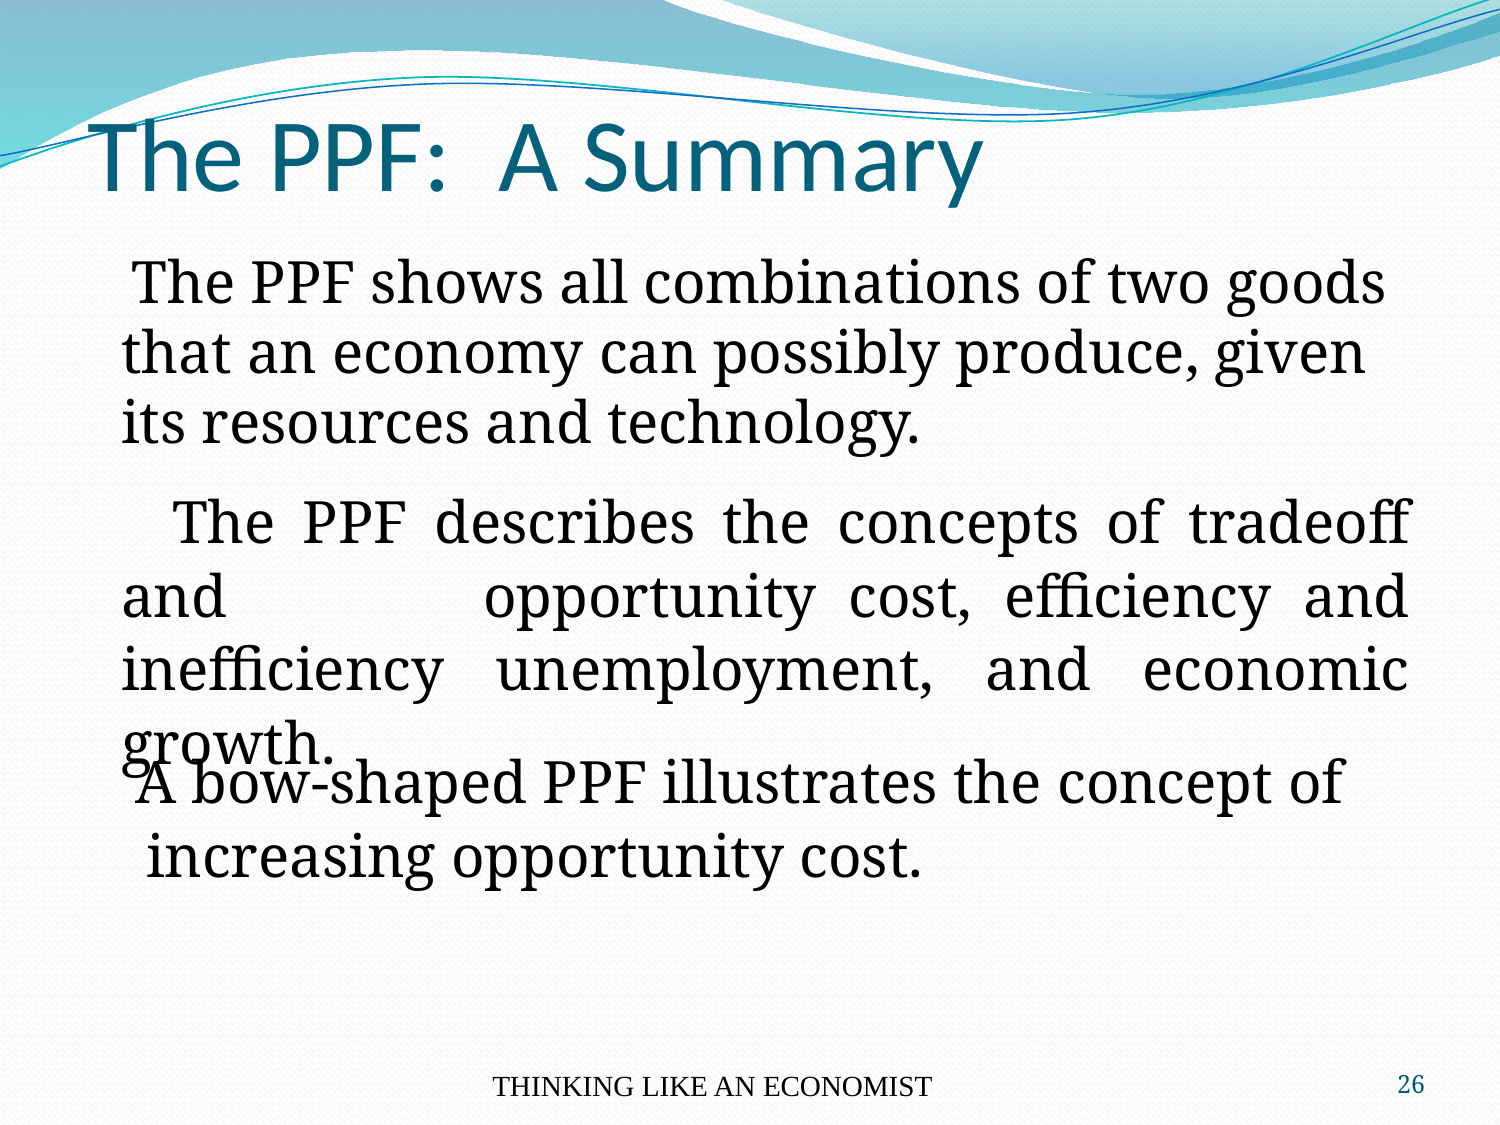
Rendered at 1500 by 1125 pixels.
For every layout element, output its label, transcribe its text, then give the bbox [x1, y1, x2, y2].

slide_number 26 [1299, 1042, 1425, 1103]
footer THINKING LIKE AN ECONOMIST [437, 1042, 988, 1103]
title The PPF: A Summary [87, 24, 1438, 213]
text_box A bow-shaped PPF illustrates the concept of increasing opportunity cost. [74, 734, 1425, 975]
text_box The PPF describes the concepts of tradeoff and opportunity cost, efficiency and inefficiency unemployment, and economic growth. [50, 474, 1425, 775]
list The PPF shows all combinations of two goods that an economy can possibly produce, given its resources and technology. [61, 237, 1425, 474]
